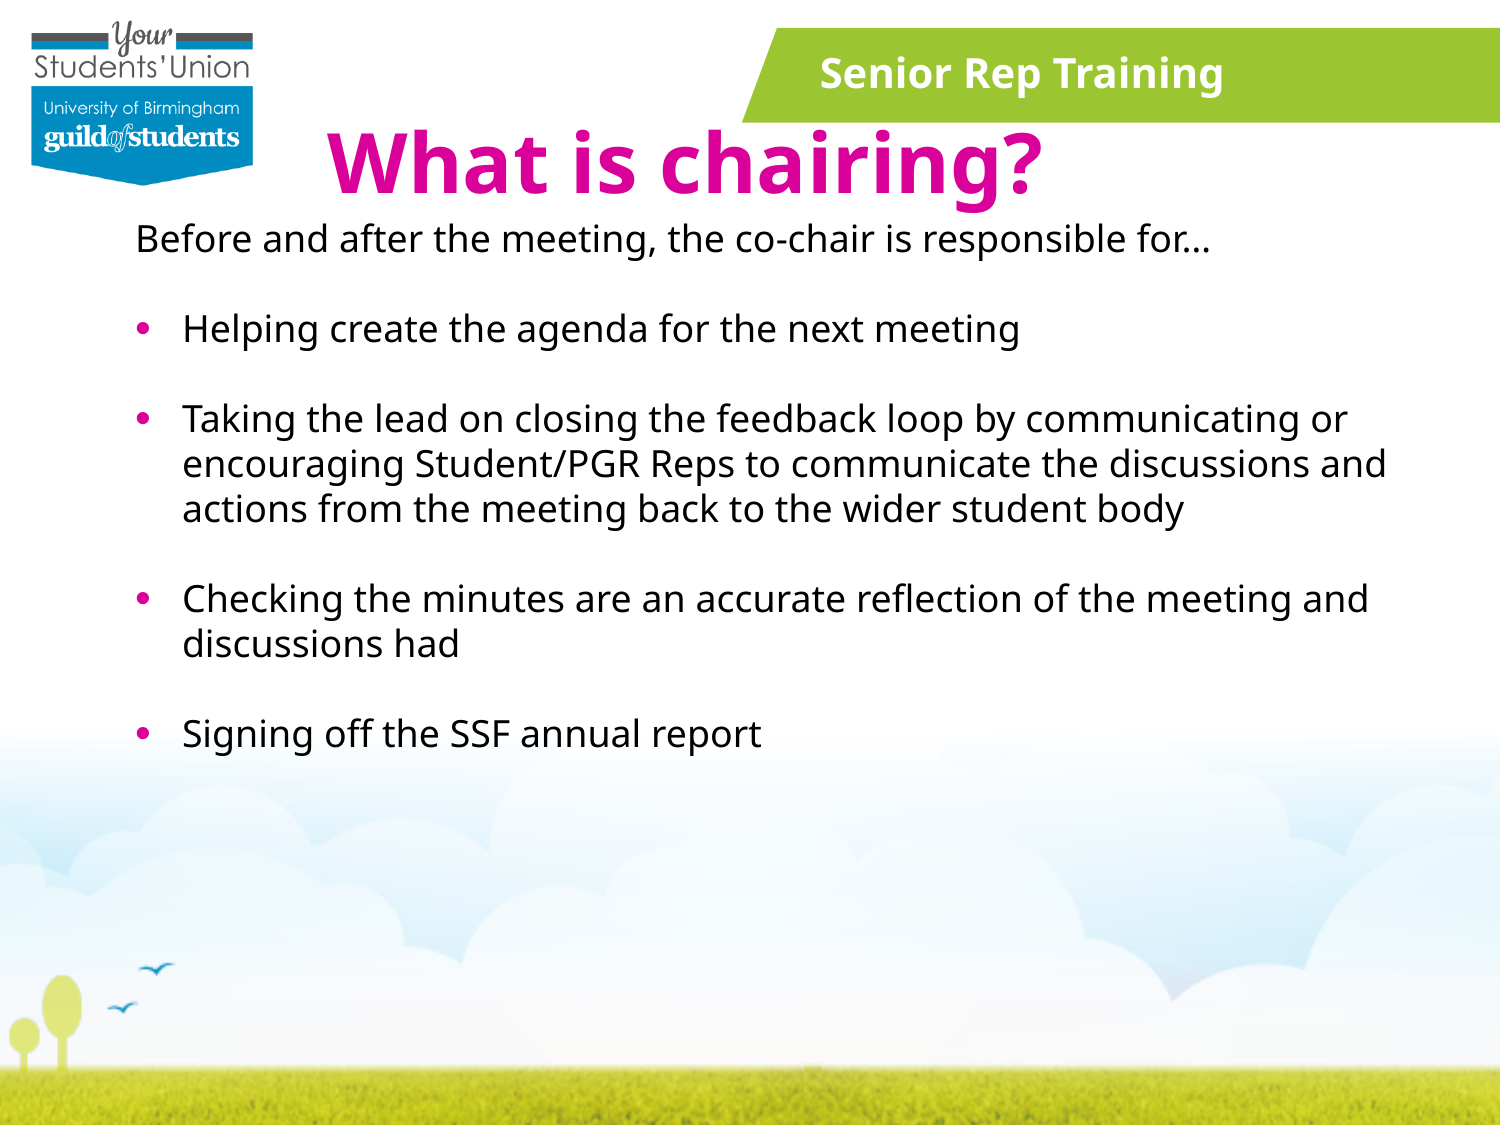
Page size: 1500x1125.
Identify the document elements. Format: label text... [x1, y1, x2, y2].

list Before and after the meeting, the co-chair is responsible for… Helping create the agenda for the next meeting Taking the lead on closing the feedback loop by communicating or encouraging Student/PGR Reps to communicate the discussions and actions from the meeting back to the wider student body Checking the minutes are an accurate reflection of the meeting and discussions had Signing off the SSF annual report [120, 208, 1471, 625]
text_box Senior Rep Training [804, 39, 1491, 104]
title What is chairing? [312, 102, 1461, 208]
picture [0, 626, 1500, 1125]
picture [29, 18, 255, 188]
text_box [741, 27, 1500, 123]
